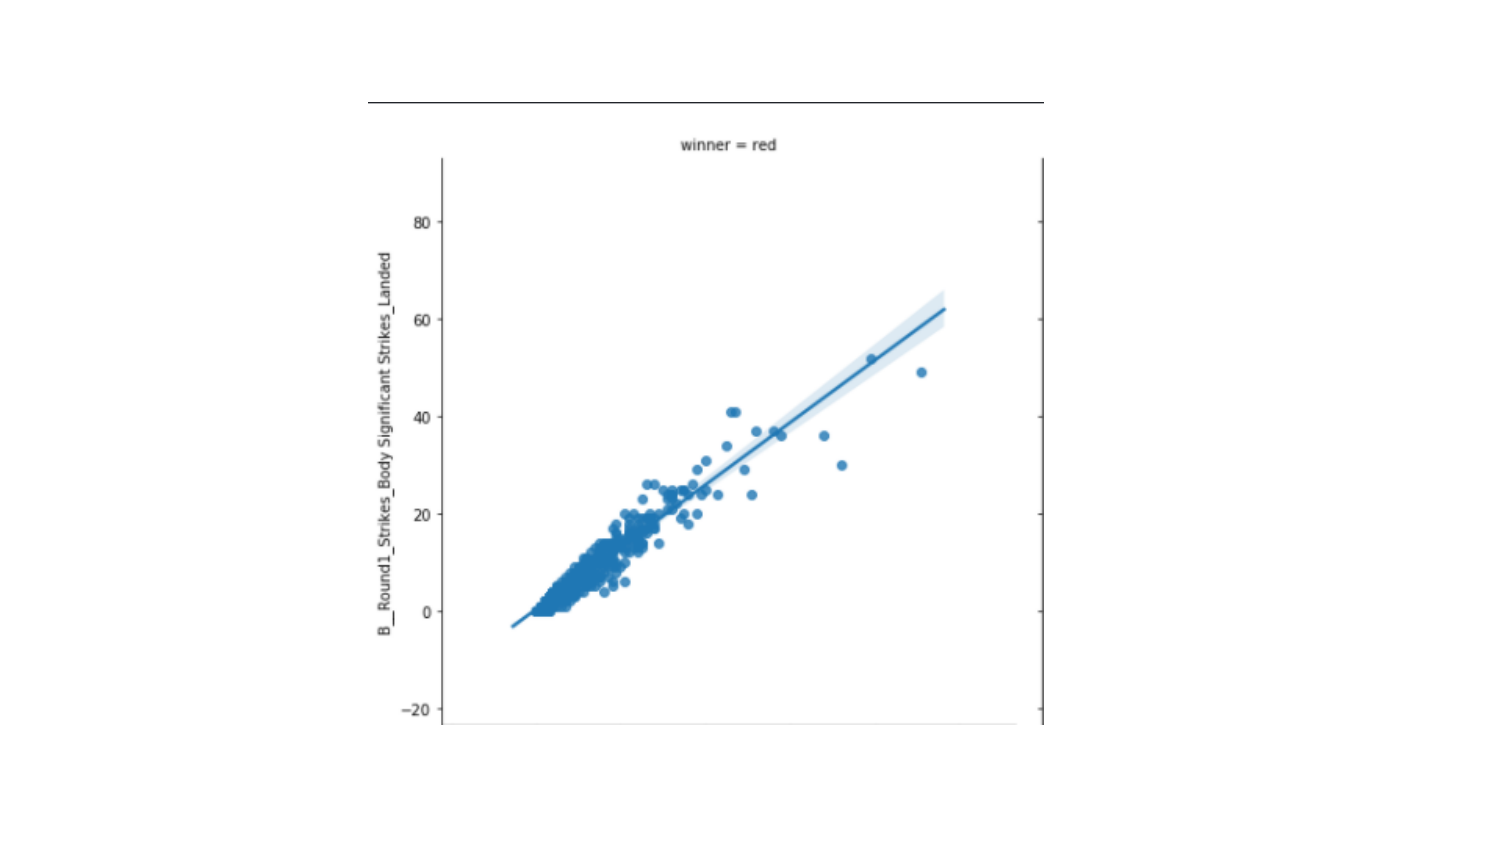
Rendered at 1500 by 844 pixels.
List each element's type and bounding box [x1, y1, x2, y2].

picture [368, 102, 1044, 725]
